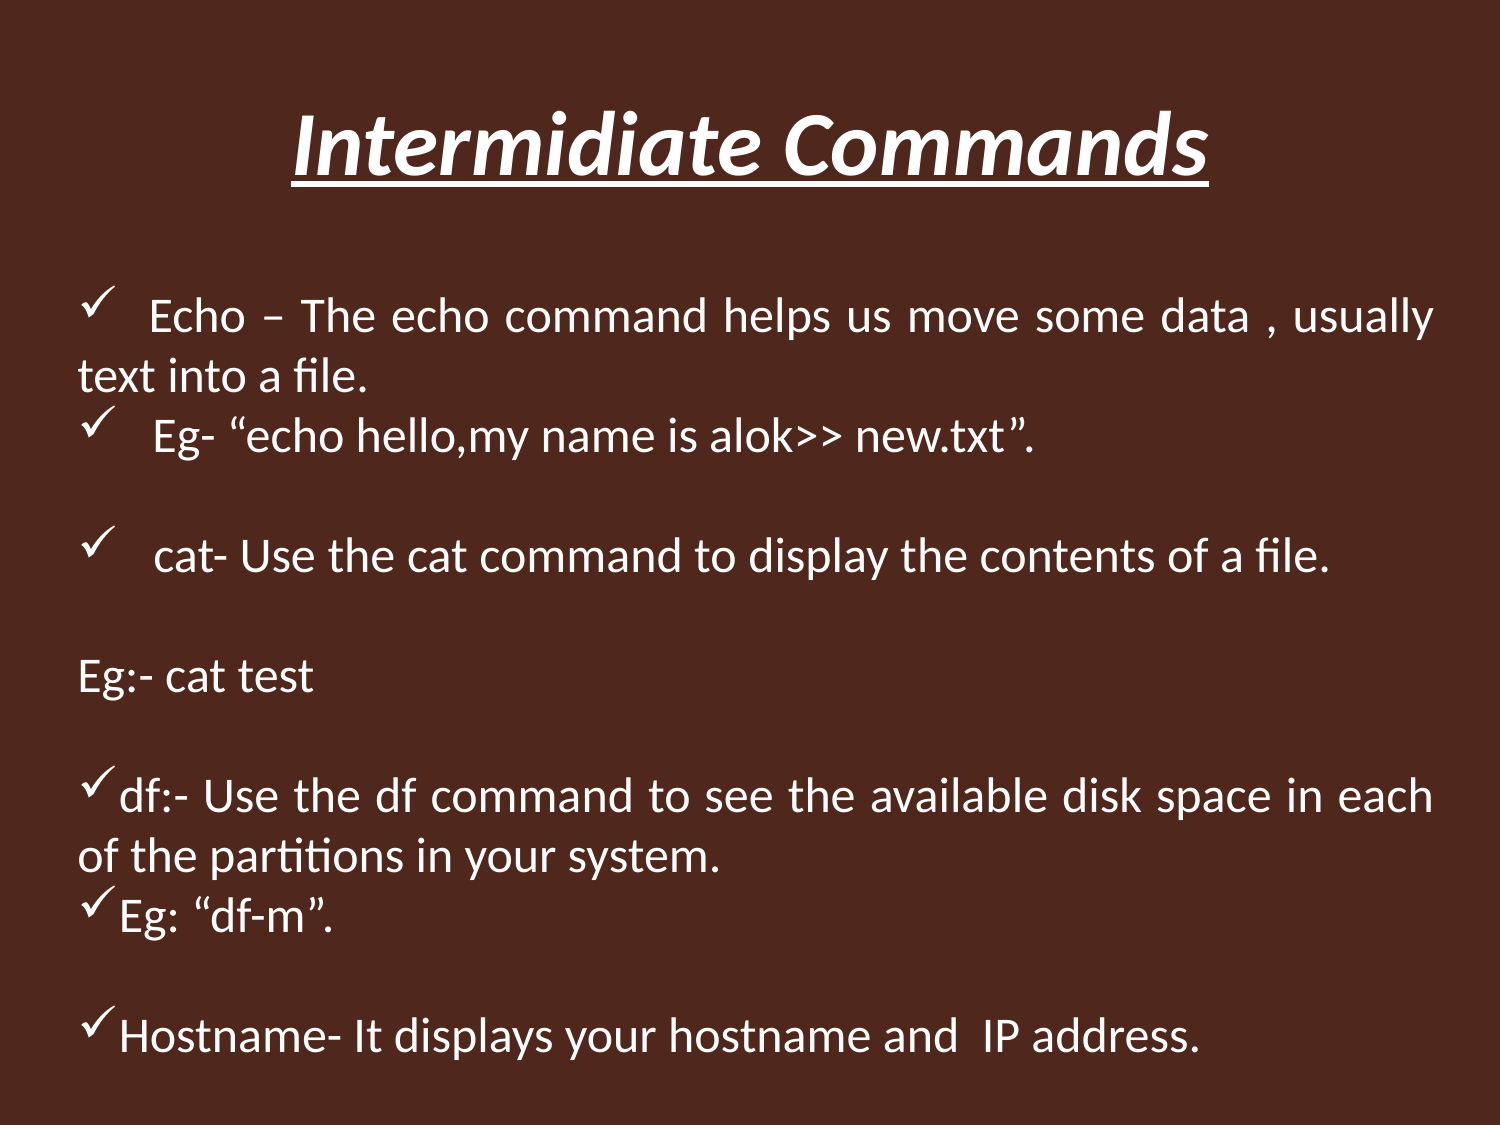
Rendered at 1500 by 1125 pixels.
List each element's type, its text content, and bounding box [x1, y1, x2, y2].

title Intermidiate Commands [75, 45, 1425, 233]
text_box Echo – The echo command helps us move some data , usually text into a file. Eg- “echo hello,my name is alok>> new.txt”. cat- Use the cat command to display the contents of a file. Eg:- cat test df:- Use the df command to see the available disk space in each of the partitions in your system. Eg: “df-m”. Hostname- It displays your hostname and IP address. [62, 274, 1450, 1125]
